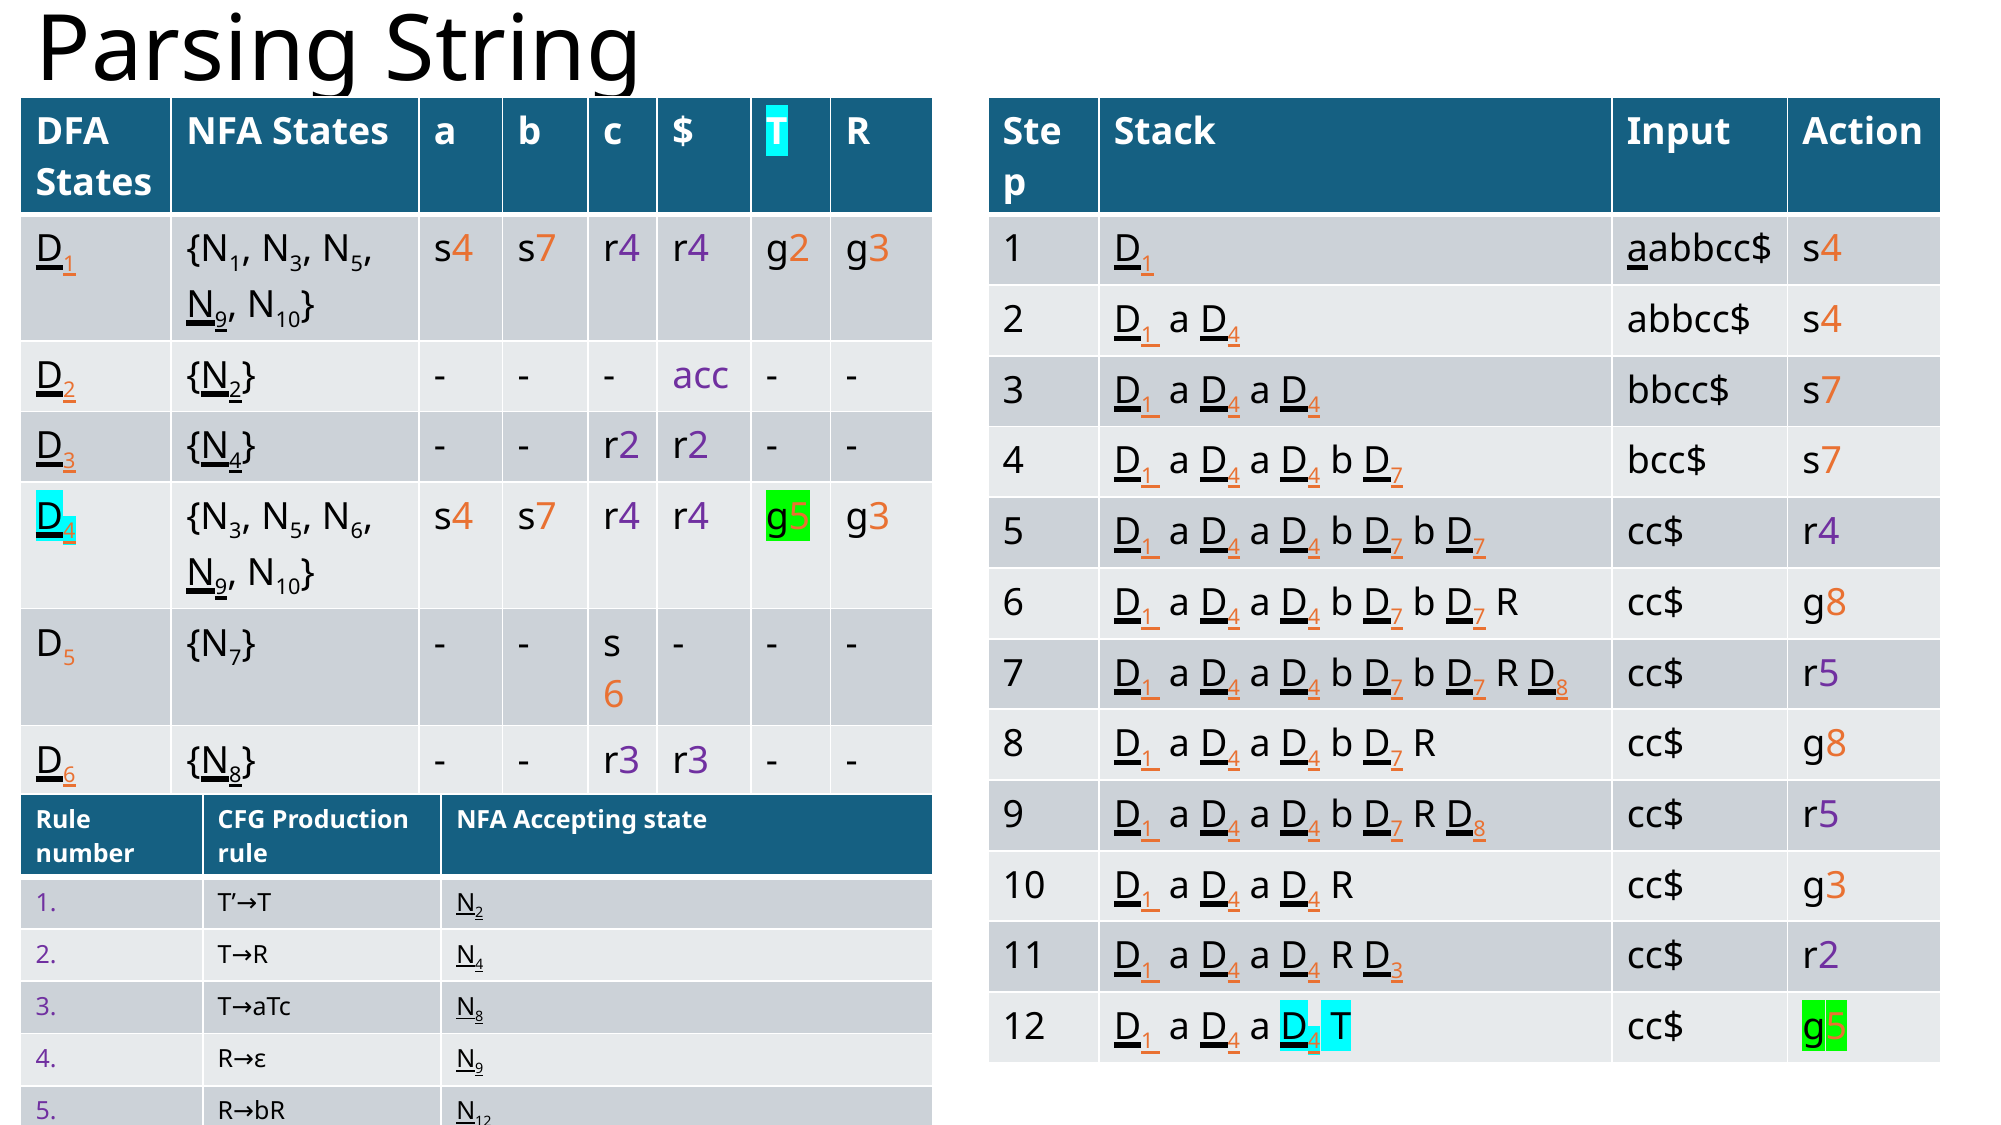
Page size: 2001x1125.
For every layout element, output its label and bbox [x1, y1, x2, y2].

table_cell [752, 609, 830, 725]
table_cell [1613, 569, 1787, 638]
table_cell [503, 726, 587, 793]
table_cell [831, 412, 932, 481]
table_cell [21, 412, 170, 481]
table_cell [831, 217, 932, 340]
table_cell [752, 483, 830, 608]
table_header [204, 795, 440, 874]
table_cell [1788, 922, 1940, 991]
table_cell [21, 483, 170, 608]
table_cell [989, 217, 1098, 284]
table_cell [658, 609, 750, 725]
table_cell [589, 412, 656, 481]
table_cell [1100, 710, 1611, 779]
table_cell [420, 726, 502, 793]
table_cell [1100, 993, 1611, 1062]
table_cell [658, 342, 750, 411]
table_cell [21, 880, 202, 928]
table_cell [442, 1087, 932, 1125]
table_cell [658, 412, 750, 481]
table_cell [989, 357, 1098, 426]
table_cell [1788, 993, 1940, 1062]
table_cell [589, 609, 656, 725]
table_cell [420, 483, 502, 608]
table_cell [172, 217, 418, 340]
table_cell [752, 342, 830, 411]
table_cell [1100, 498, 1611, 567]
table_cell [21, 217, 170, 340]
table_cell [1613, 781, 1787, 850]
table_cell [752, 726, 830, 793]
table_cell [1788, 427, 1940, 496]
table_header [21, 795, 202, 874]
table_header [831, 98, 932, 212]
table_cell [1788, 286, 1940, 355]
table_cell [204, 880, 440, 928]
table_cell [420, 217, 502, 340]
table_cell [1788, 640, 1940, 708]
table_header [1613, 98, 1787, 212]
table_cell [989, 569, 1098, 638]
table_cell [21, 1034, 202, 1085]
table_header [21, 98, 170, 212]
table_cell [1613, 286, 1787, 355]
table_header [420, 98, 502, 212]
table_cell [658, 217, 750, 340]
table_cell [21, 609, 170, 725]
table_cell [989, 427, 1098, 496]
table_cell [1613, 640, 1787, 708]
table_cell [1100, 640, 1611, 708]
table_cell [1613, 357, 1787, 426]
table_cell [1100, 781, 1611, 850]
table_cell [21, 726, 170, 793]
table_cell [21, 342, 170, 411]
table_cell [1788, 498, 1940, 567]
table_cell [1613, 852, 1787, 920]
table_cell [1613, 427, 1787, 496]
table_cell [1788, 710, 1940, 779]
table_cell [1788, 781, 1940, 850]
table_cell [831, 609, 932, 725]
table_cell [1100, 922, 1611, 991]
table_header [503, 98, 587, 212]
table_cell [21, 982, 202, 1033]
table_header [658, 98, 750, 212]
table_cell [1100, 217, 1611, 284]
table_cell [658, 726, 750, 793]
table_cell [172, 412, 418, 481]
table_cell [420, 609, 502, 725]
table_cell [989, 286, 1098, 355]
table_cell [1788, 852, 1940, 920]
table_cell [989, 852, 1098, 920]
table_cell [1100, 569, 1611, 638]
table_cell [1613, 498, 1787, 567]
table_cell [589, 342, 656, 411]
table_cell [1788, 357, 1940, 426]
table_cell [1100, 852, 1611, 920]
table_header [172, 98, 418, 212]
table_cell [989, 640, 1098, 708]
table_header [989, 98, 1098, 212]
table_cell [831, 483, 932, 608]
table_cell [589, 726, 656, 793]
table_cell [989, 922, 1098, 991]
table_header [589, 98, 656, 212]
table_cell [1788, 217, 1940, 284]
table_header [442, 795, 932, 874]
table_cell [589, 483, 656, 608]
table_header [1100, 98, 1611, 212]
table_cell [503, 217, 587, 340]
table_cell [420, 412, 502, 481]
table_cell [172, 483, 418, 608]
table_cell [1100, 357, 1611, 426]
table_cell [442, 1034, 932, 1085]
table_cell [442, 930, 932, 980]
table_cell [503, 412, 587, 481]
table_cell [989, 498, 1098, 567]
table_cell [442, 880, 932, 928]
table_cell [589, 217, 656, 340]
table_header [1788, 98, 1940, 212]
table_cell [1100, 427, 1611, 496]
title [20, 0, 1746, 160]
table_cell [1613, 922, 1787, 991]
table_cell [752, 412, 830, 481]
table_cell [1613, 993, 1787, 1062]
table_cell [503, 609, 587, 725]
table_cell [21, 1087, 202, 1125]
table_cell [442, 982, 932, 1033]
table_cell [420, 342, 502, 411]
table_cell [989, 993, 1098, 1062]
table_cell [172, 609, 418, 725]
table_cell [752, 217, 830, 340]
table_cell [172, 726, 418, 793]
table_cell [989, 710, 1098, 779]
table_cell [503, 342, 587, 411]
table_cell [1788, 569, 1940, 638]
table_cell [204, 930, 440, 980]
table_cell [831, 342, 932, 411]
table_cell [989, 781, 1098, 850]
table_cell [658, 483, 750, 608]
table_cell [204, 1087, 440, 1125]
table_cell [172, 342, 418, 411]
table_cell [204, 982, 440, 1033]
table_cell [1100, 286, 1611, 355]
table_header [752, 98, 830, 212]
table_cell [503, 483, 587, 608]
table_cell [21, 930, 202, 980]
table_cell [831, 726, 932, 793]
table_cell [1613, 710, 1787, 779]
table_cell [1613, 217, 1787, 284]
table_cell [204, 1034, 440, 1085]
